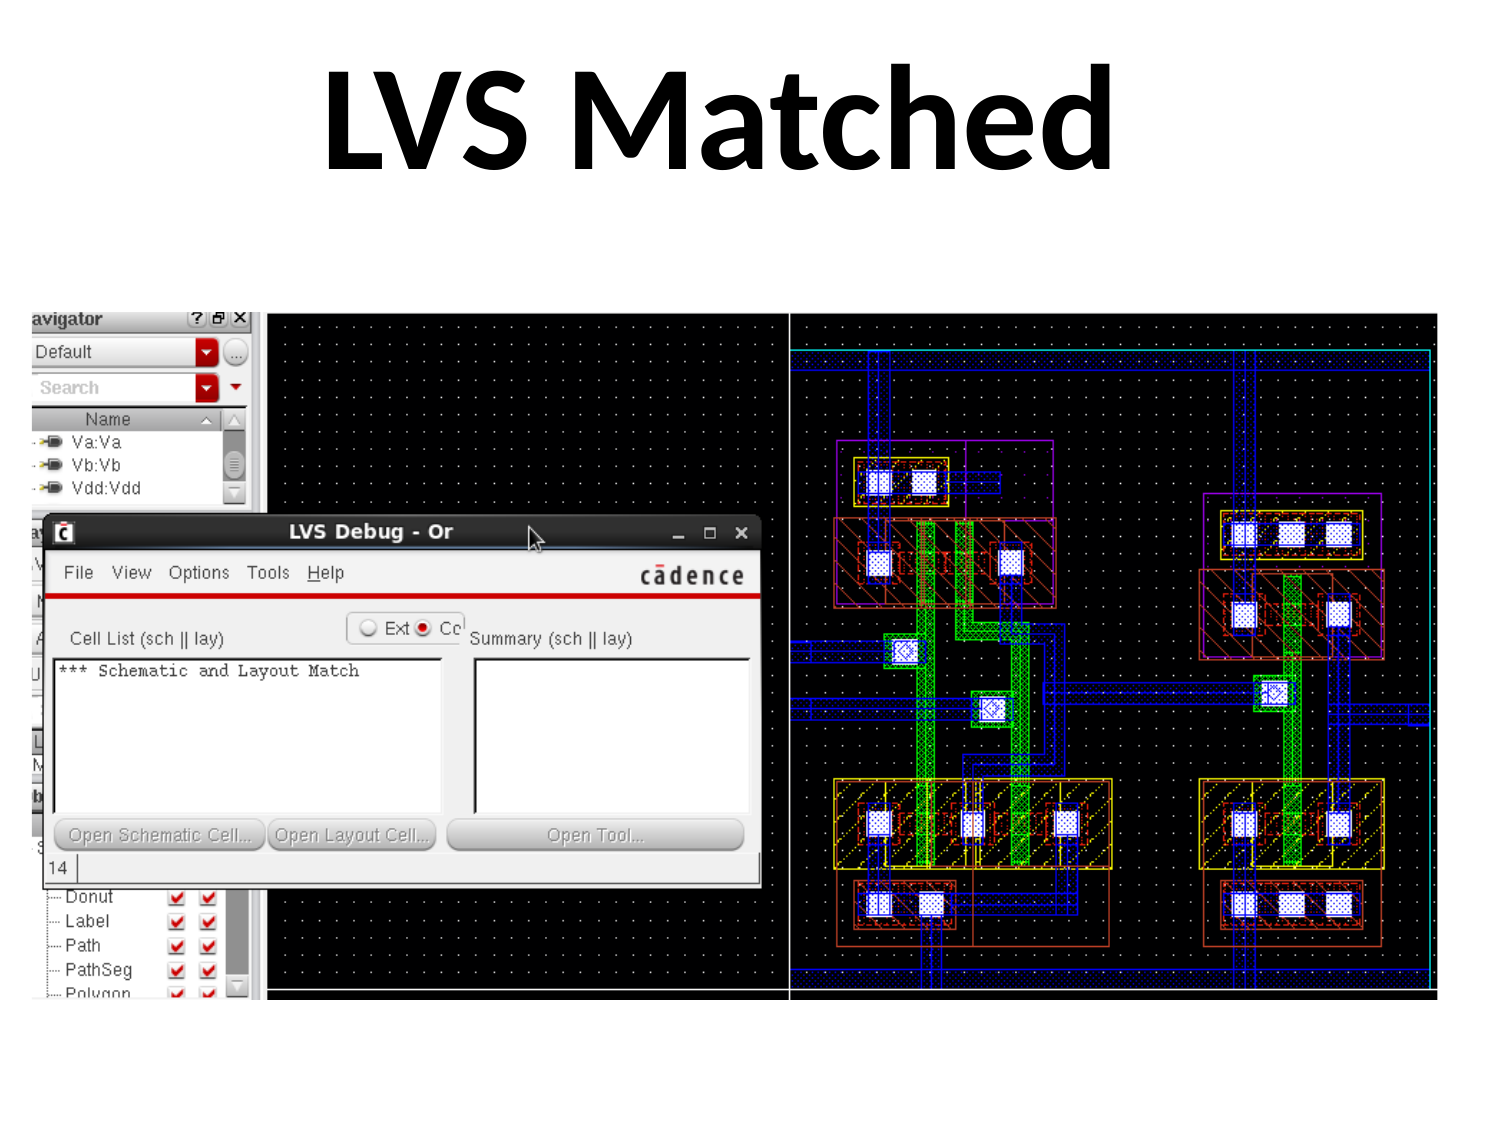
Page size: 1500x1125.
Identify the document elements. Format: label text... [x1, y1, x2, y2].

picture [31, 312, 1438, 1001]
text_box LVS Matched [37, 12, 1438, 208]
